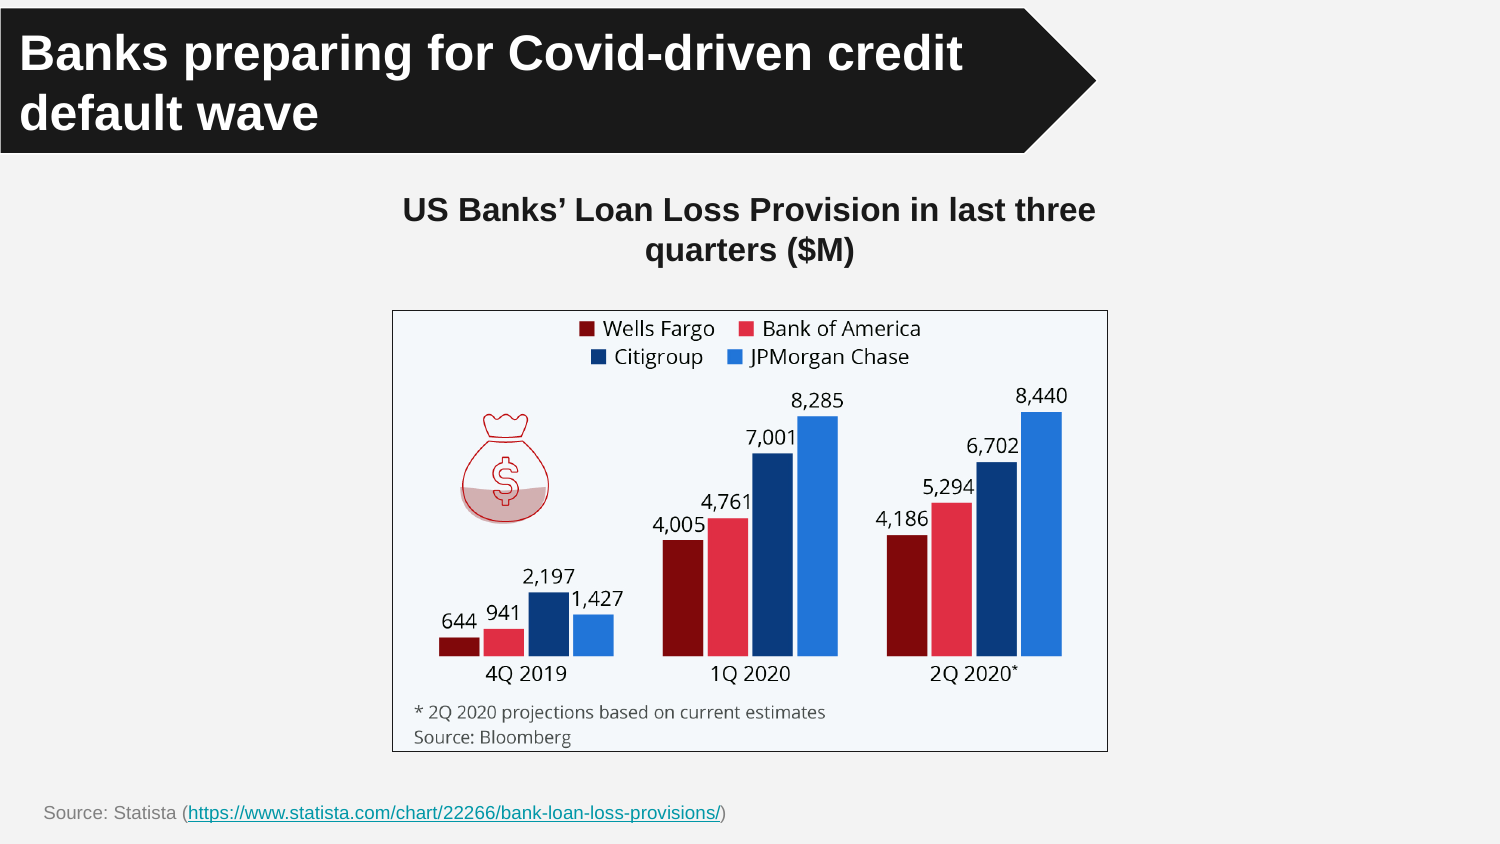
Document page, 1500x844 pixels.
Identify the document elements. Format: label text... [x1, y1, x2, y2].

text_box Banks preparing for Covid-driven credit default wave [0, 7, 1098, 154]
picture [392, 310, 1108, 752]
text_box Source: Statista (https://www.statista.com/chart/22266/bank-loan-loss-provisions/) [28, 793, 824, 831]
title US Banks’ Loan Loss Provision in last three quarters ($M) [382, 127, 1118, 269]
